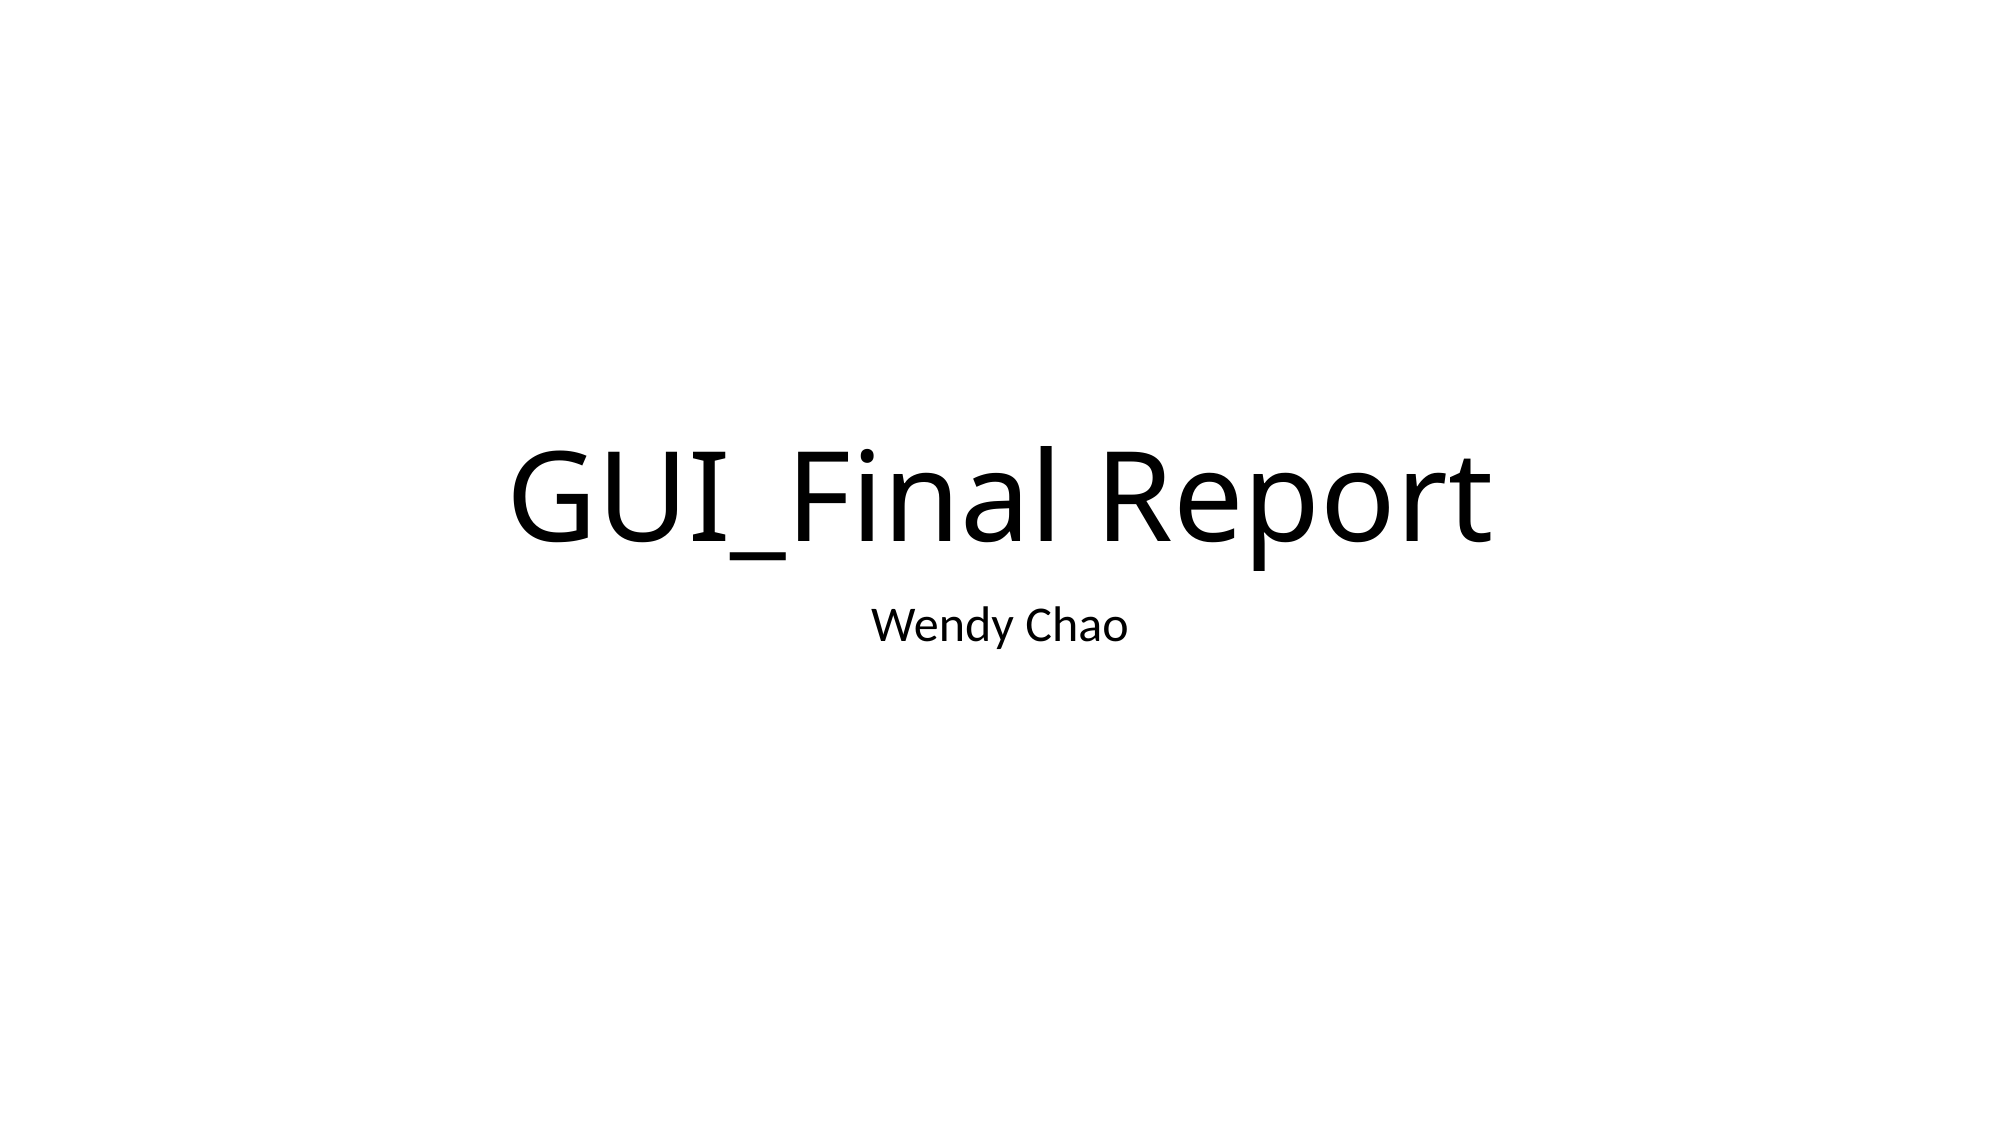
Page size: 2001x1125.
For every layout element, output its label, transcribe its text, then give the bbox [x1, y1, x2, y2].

subtitle Wendy Chao [249, 590, 1750, 863]
title GUI_Final Report [249, 184, 1750, 576]
